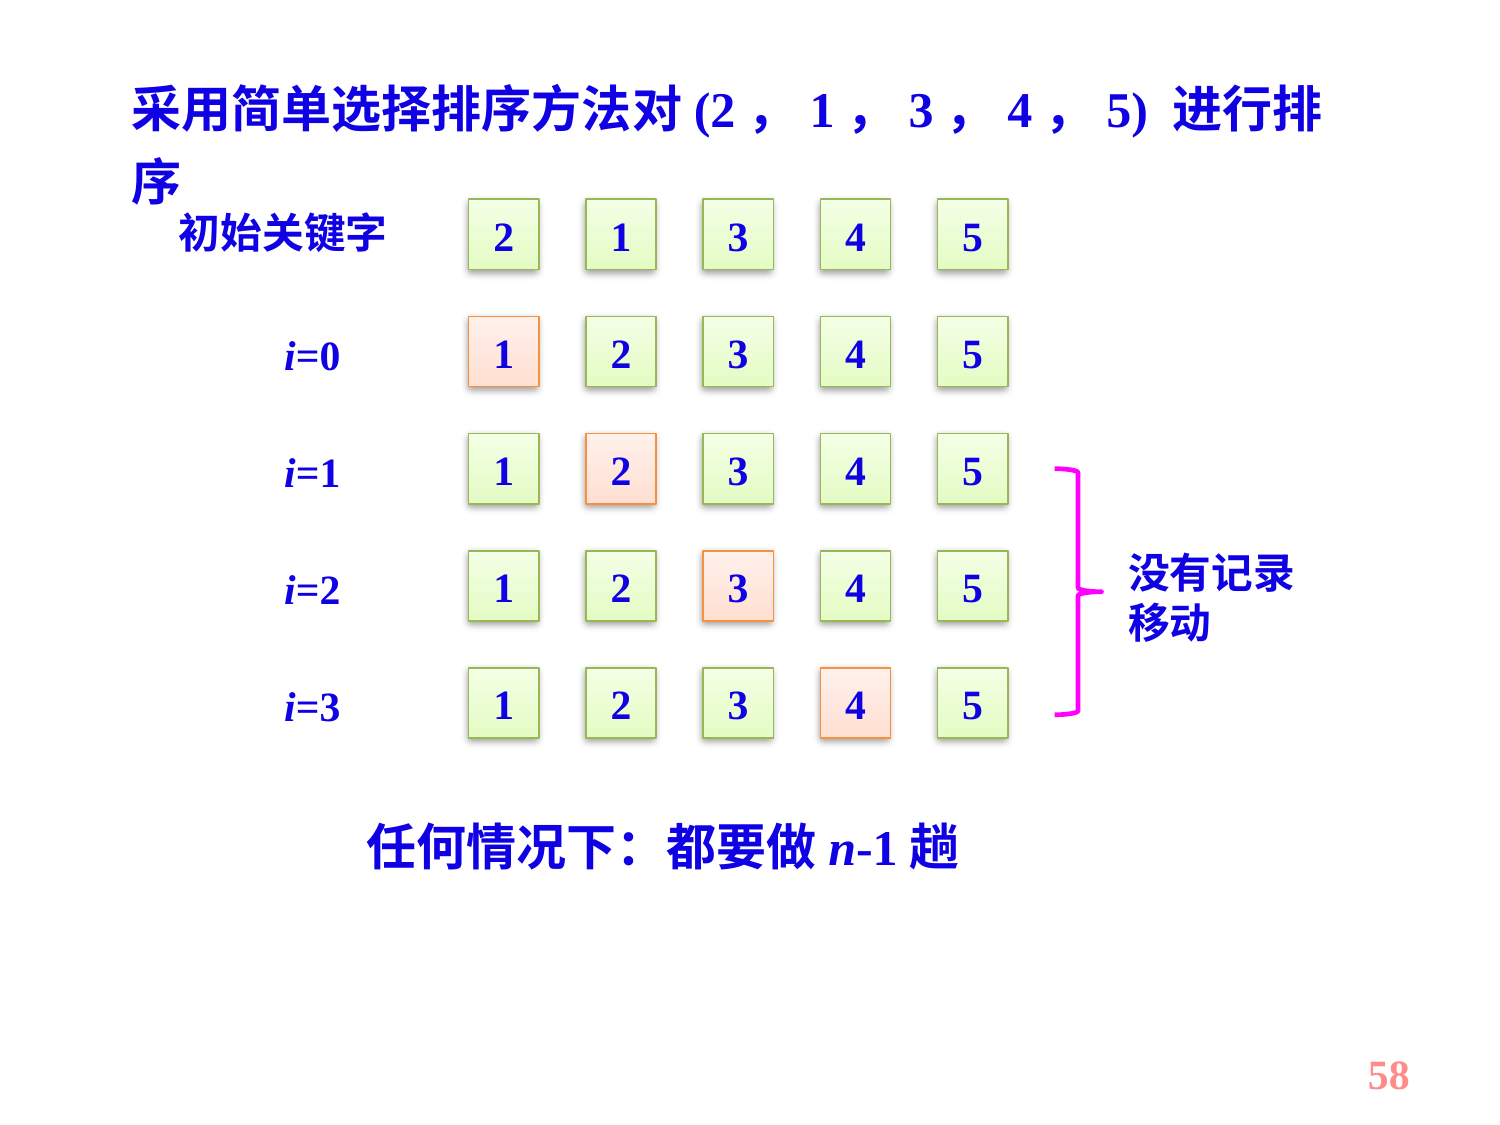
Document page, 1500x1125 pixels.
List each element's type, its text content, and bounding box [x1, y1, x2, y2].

text_box 3 [702, 218, 774, 270]
text_box 1 [585, 218, 657, 270]
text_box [269, 550, 1008, 622]
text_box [269, 433, 1008, 505]
text_box 初始关键字 [163, 218, 422, 264]
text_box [269, 316, 1008, 387]
text_box 任何情况下：都要做n-1趟 [351, 808, 1067, 884]
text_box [1054, 468, 1348, 716]
text_box 4 [820, 218, 891, 270]
text_box 5 [937, 218, 1009, 270]
text_box 采用简单选择排序方法对(2，1，3，4，5) 进行排序 [117, 58, 1348, 218]
text_box 2 [468, 218, 540, 270]
slide_number 58 [1074, 1042, 1425, 1103]
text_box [269, 667, 1008, 739]
